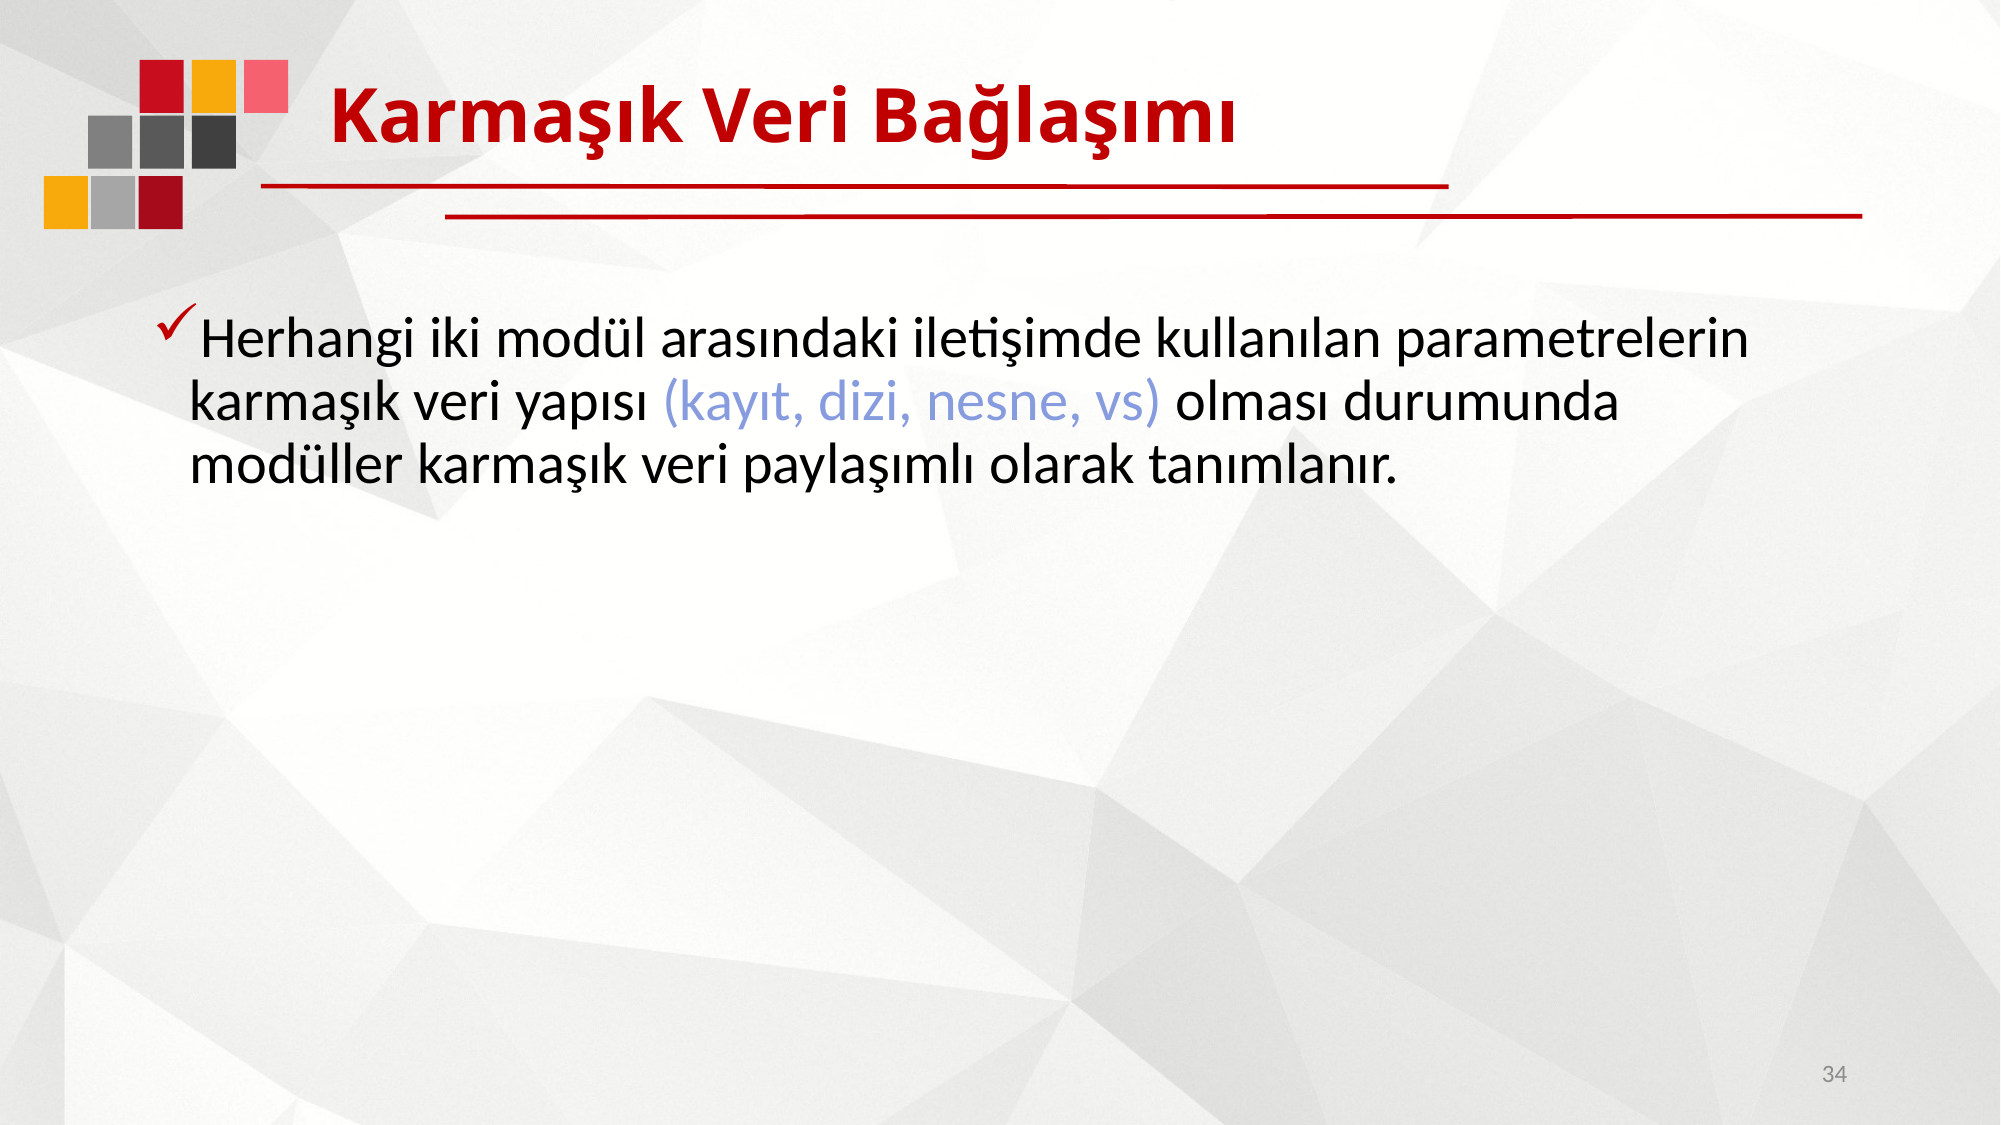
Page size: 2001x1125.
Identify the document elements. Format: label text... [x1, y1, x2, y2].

list Herhangi iki modül arasındaki iletişimde kullanılan parametrelerin karmaşık veri yapısı (kayıt, dizi, nesne, vs) olması durumunda modüller karmaşık veri paylaşımlı olarak tanımlanır. [137, 299, 1863, 1014]
picture [0, 0, 2001, 1125]
slide_number 34 [1412, 1042, 1863, 1103]
title Karmaşık Veri Bağlaşımı [313, 59, 1863, 177]
